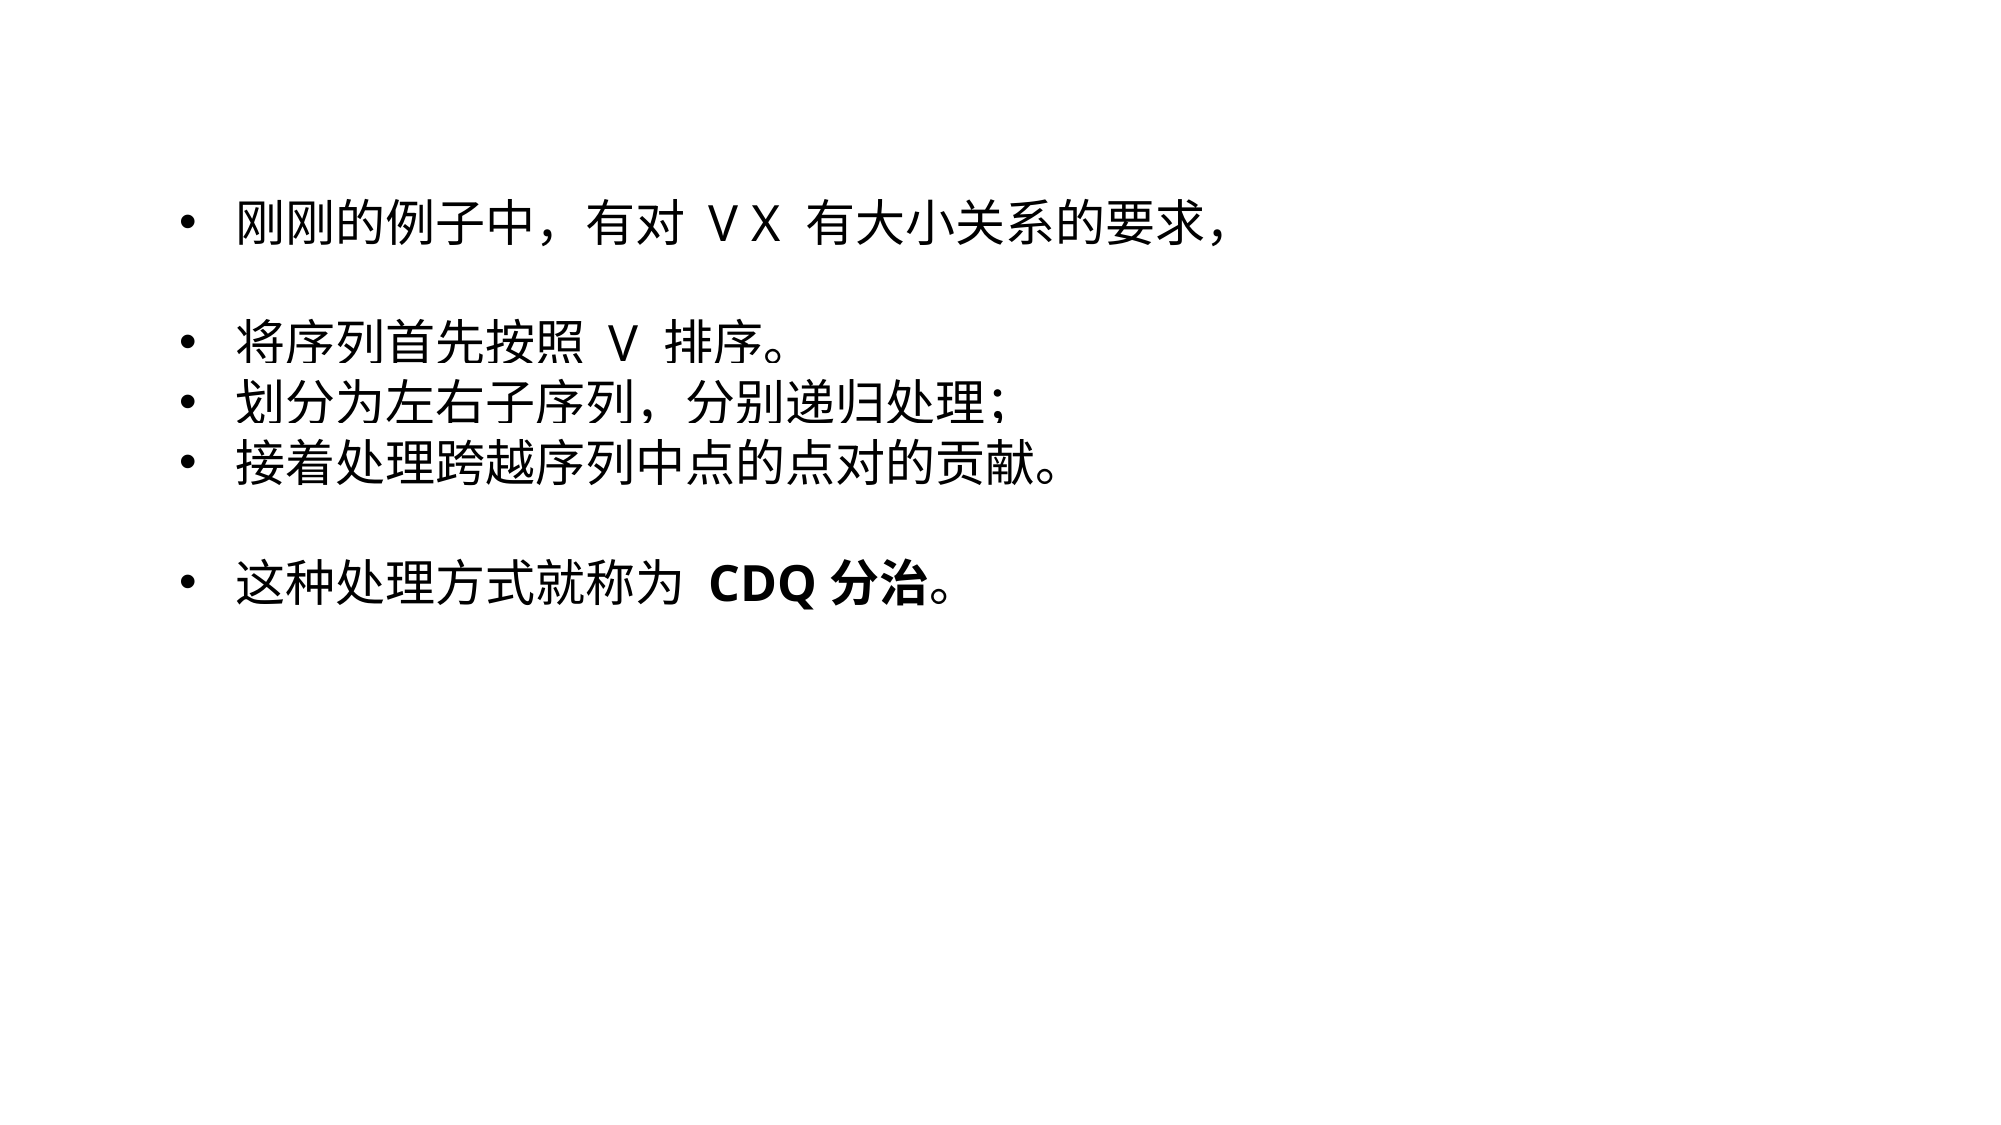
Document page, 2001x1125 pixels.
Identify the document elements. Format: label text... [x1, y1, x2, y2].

text_box 刚刚的例子中，有对 V X 有大小关系的要求， 将序列首先按照 V 排序。 划分为左右子序列，分别递归处理； 接着处理跨越序列中点的点对的贡献。 这种处理方式就称为 CDQ分治。 [164, 183, 1965, 619]
